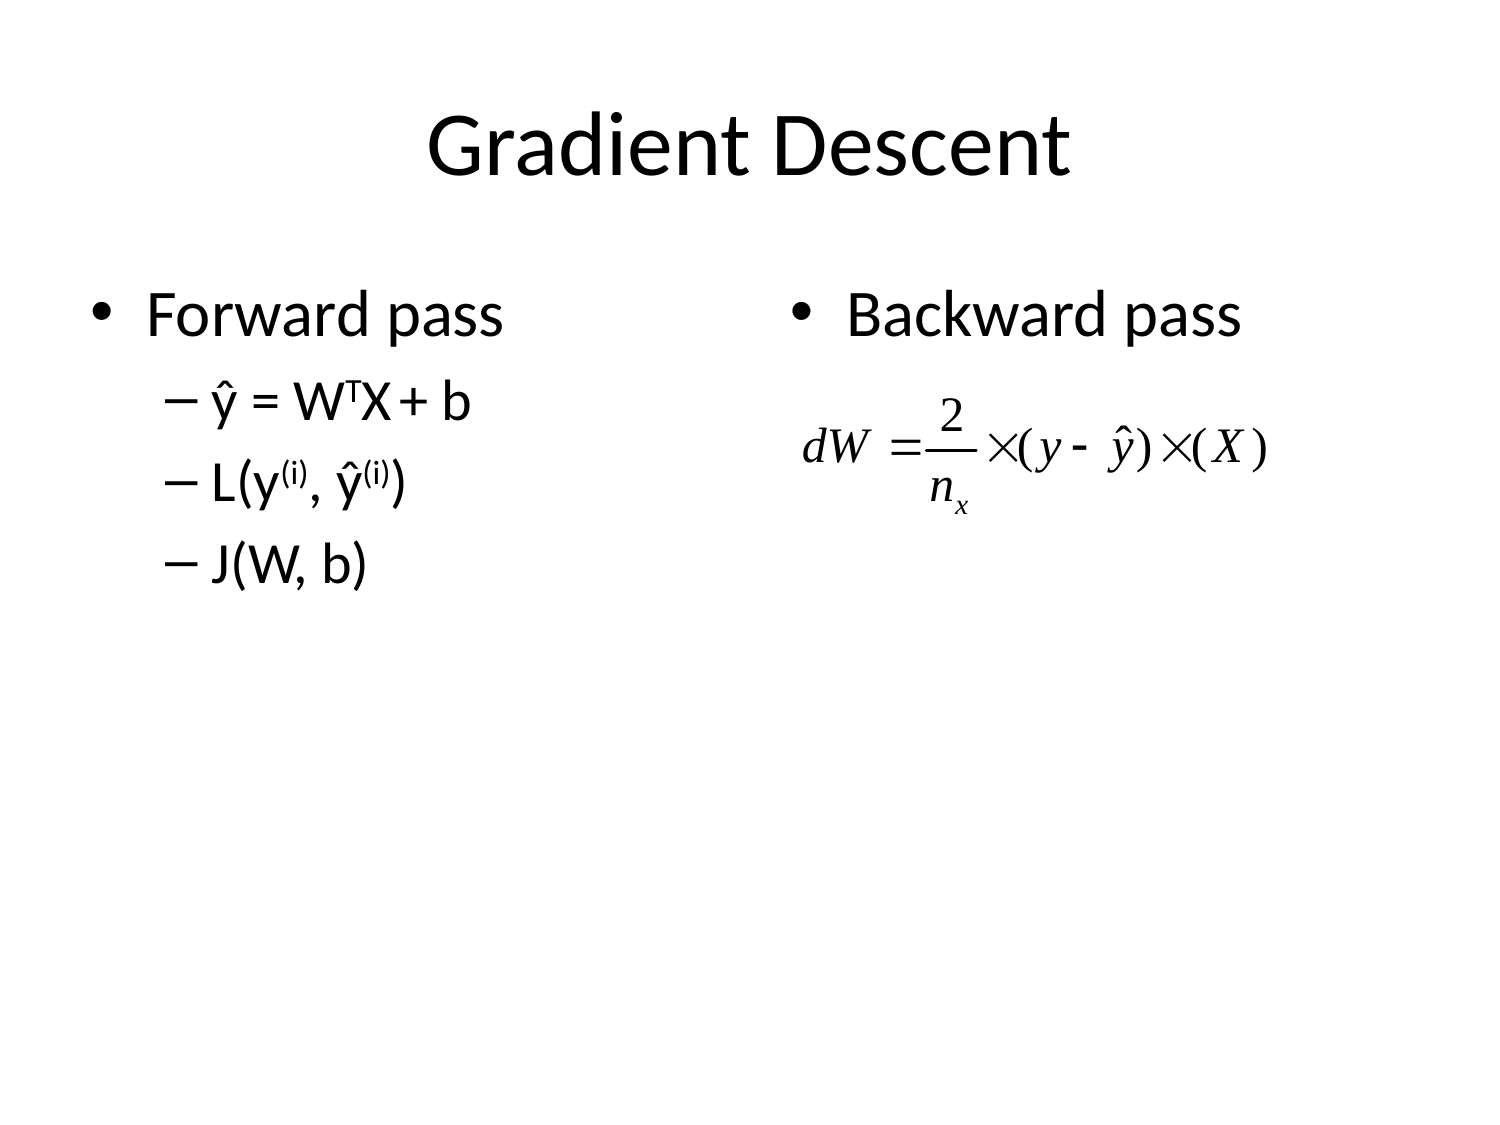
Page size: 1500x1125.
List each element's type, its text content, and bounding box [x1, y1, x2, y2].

text_box Forward pass ŷ = WTX + b L(y(i), ŷ(i)) J(W, b) [74, 262, 750, 1005]
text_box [793, 384, 1276, 526]
text_box Backward pass [774, 262, 1450, 1005]
title Gradient Descent [75, 45, 1425, 233]
